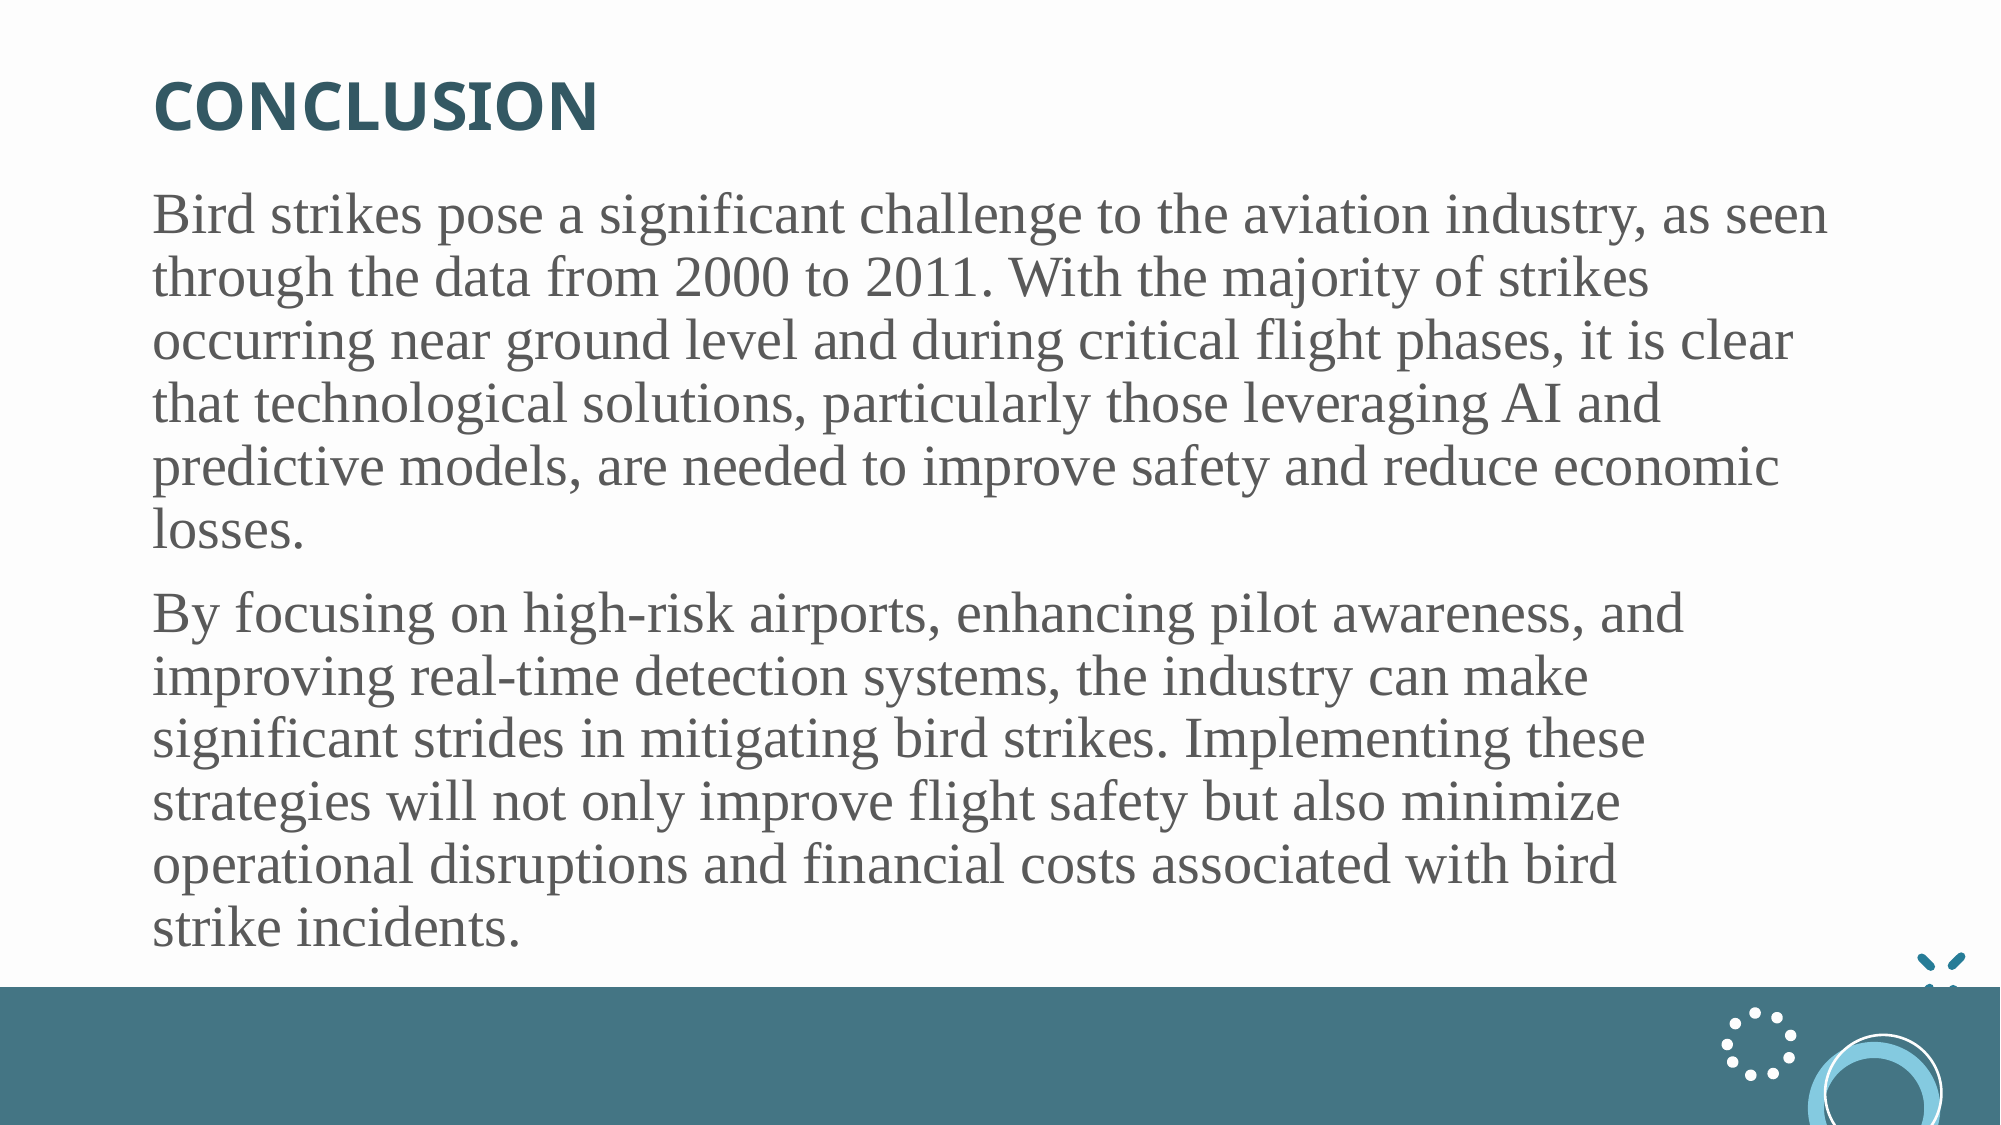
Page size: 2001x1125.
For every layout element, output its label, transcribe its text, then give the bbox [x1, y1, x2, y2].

list Bird strikes pose a significant challenge to the aviation industry, as seen through the data from 2000 to 2011. With the majority of strikes occurring near ground level and during critical flight phases, it is clear that technological solutions, particularly those leveraging AI and predictive models, are needed to improve safety and reduce economic losses. By focusing on high-risk airports, enhancing pilot awareness, and improving real-time detection systems, the industry can make significant strides in mitigating bird strikes. Implementing these strategies will not only improve flight safety but also minimize operational disruptions and financial costs associated with bird strike incidents. [137, 175, 1863, 1014]
title CONCLUSION [137, 0, 1863, 175]
